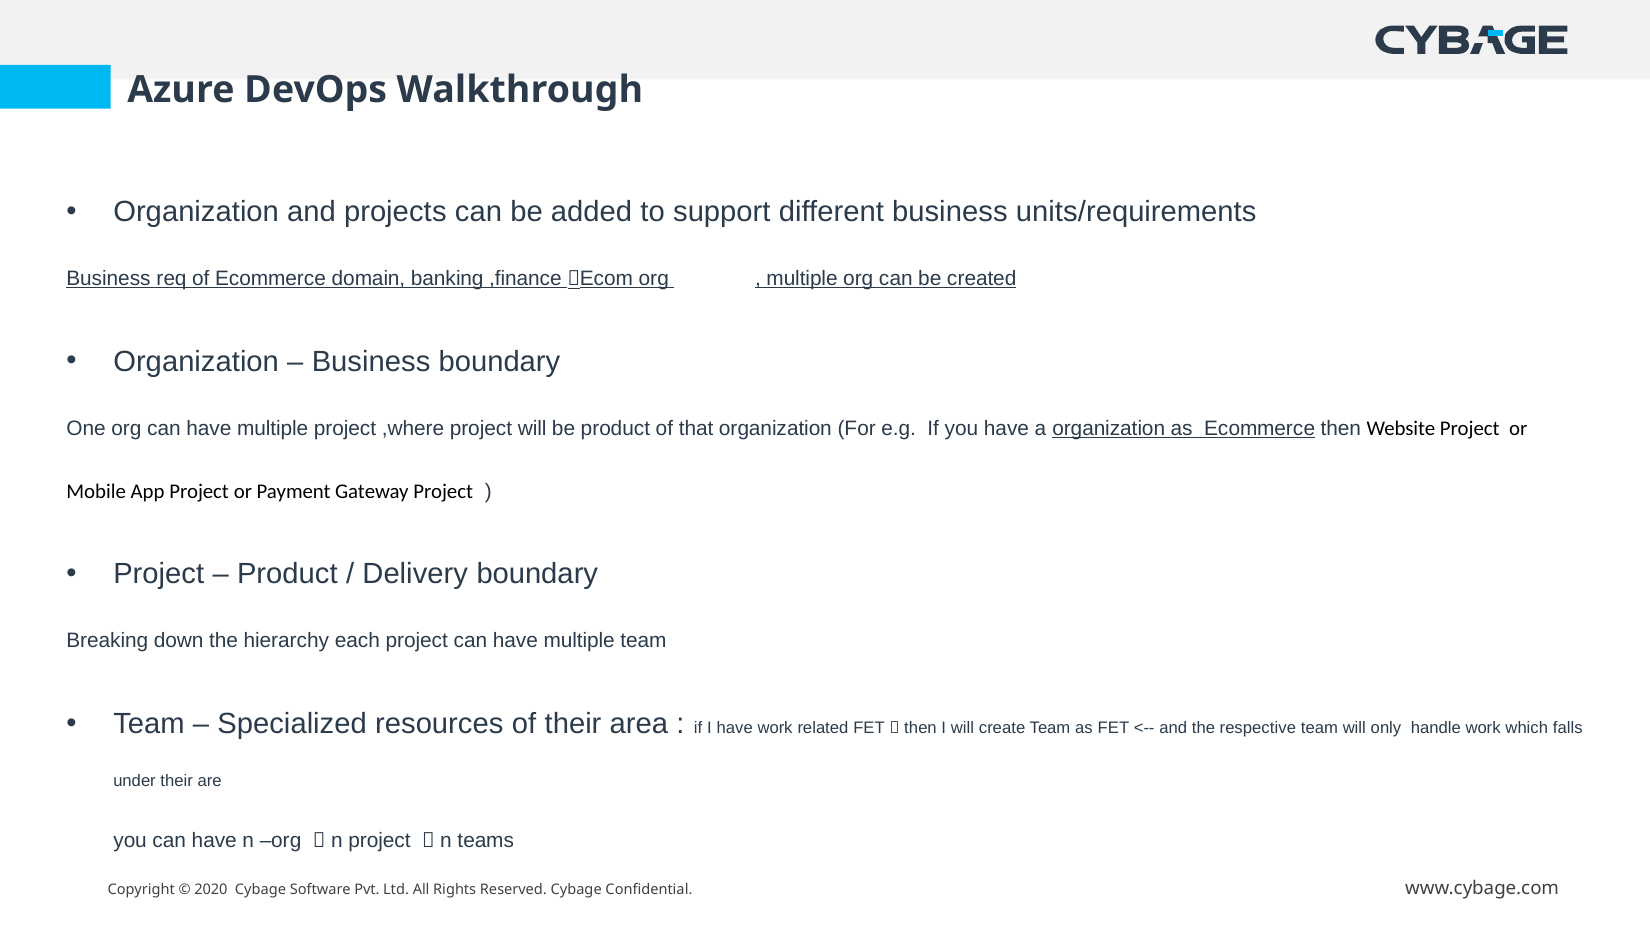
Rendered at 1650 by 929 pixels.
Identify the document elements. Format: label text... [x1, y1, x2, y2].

text_box Azure DevOps Walkthrough [110, 56, 936, 132]
text_box [0, 63, 110, 111]
list Organization and projects can be added to support different business units/requirements Business req of Ecommerce domain, banking ,finance Ecom org , multiple org can be created Organization – Business boundary One org can have multiple project ,where project will be product of that organization (For e.g. If you have a organization as Ecommerce then Website Project or Mobile App Project or Payment Gateway Project ) Project – Product / Delivery boundary Breaking down the hierarchy each project can have multiple team Team – Specialized resources of their area : if I have work related FET  then I will create Team as FET <-- and the respective team will only handle work which falls under their are you can have n –org  n project  n teams [50, 131, 1603, 864]
